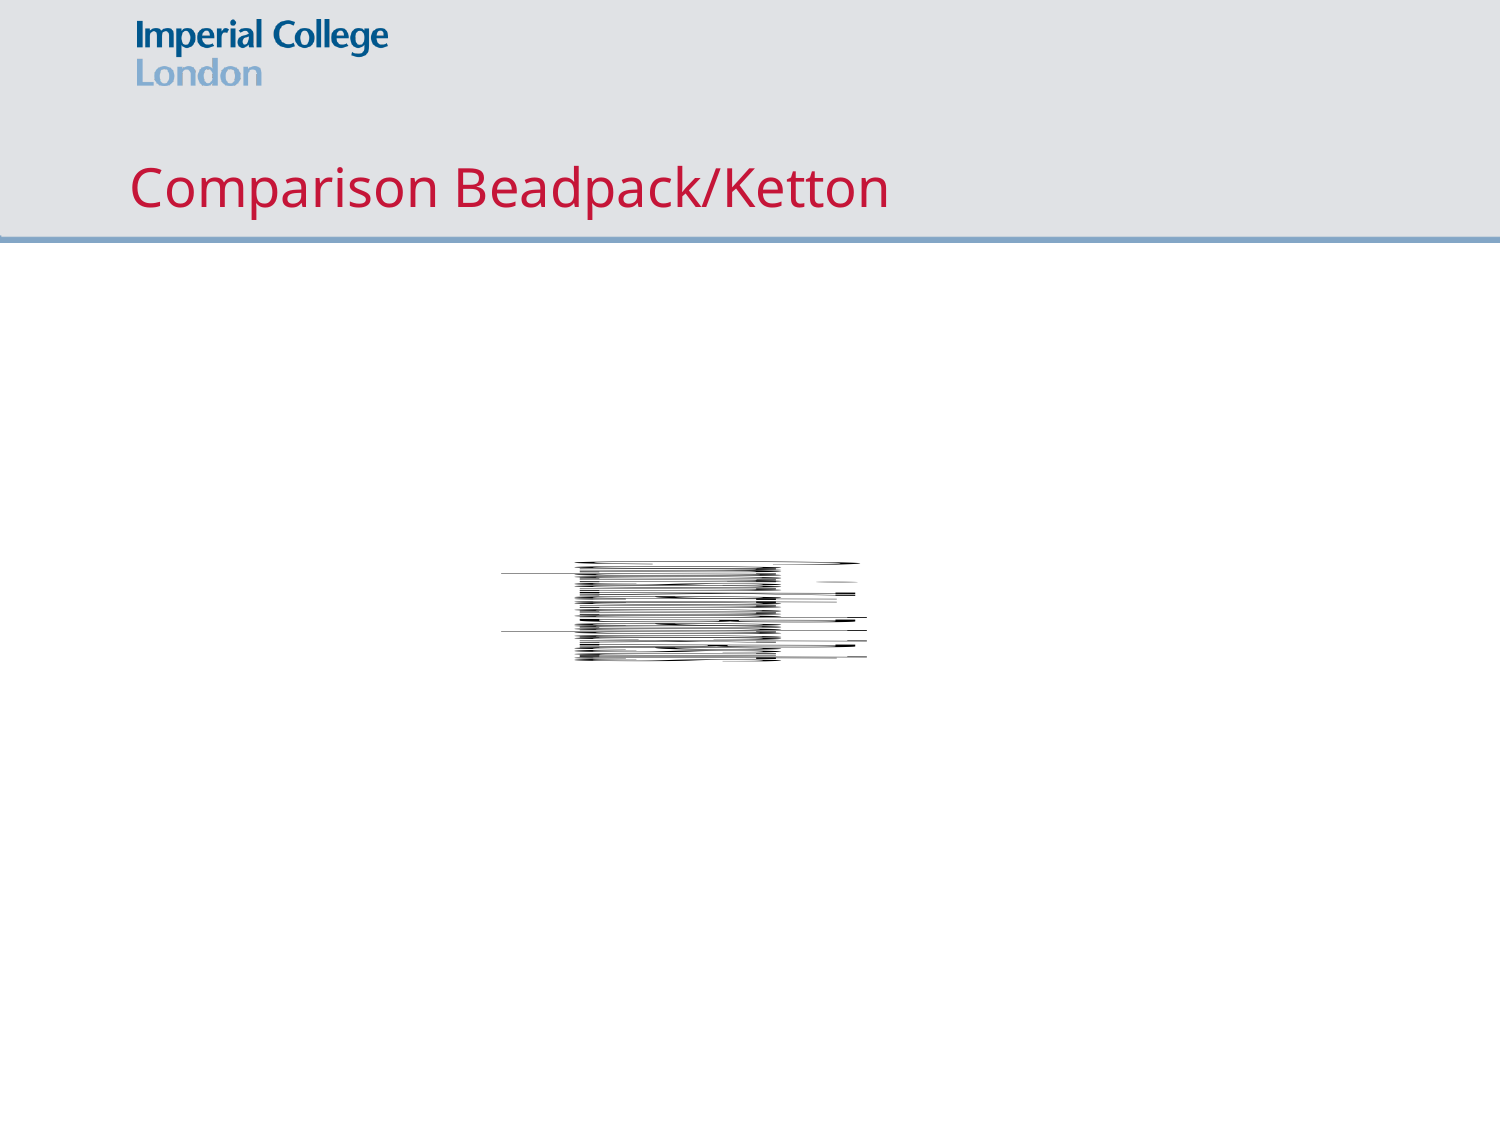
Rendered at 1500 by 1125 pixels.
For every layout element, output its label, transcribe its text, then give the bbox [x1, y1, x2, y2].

picture [0, 0, 1500, 243]
title Comparison Beadpack/Ketton [129, 113, 1412, 219]
